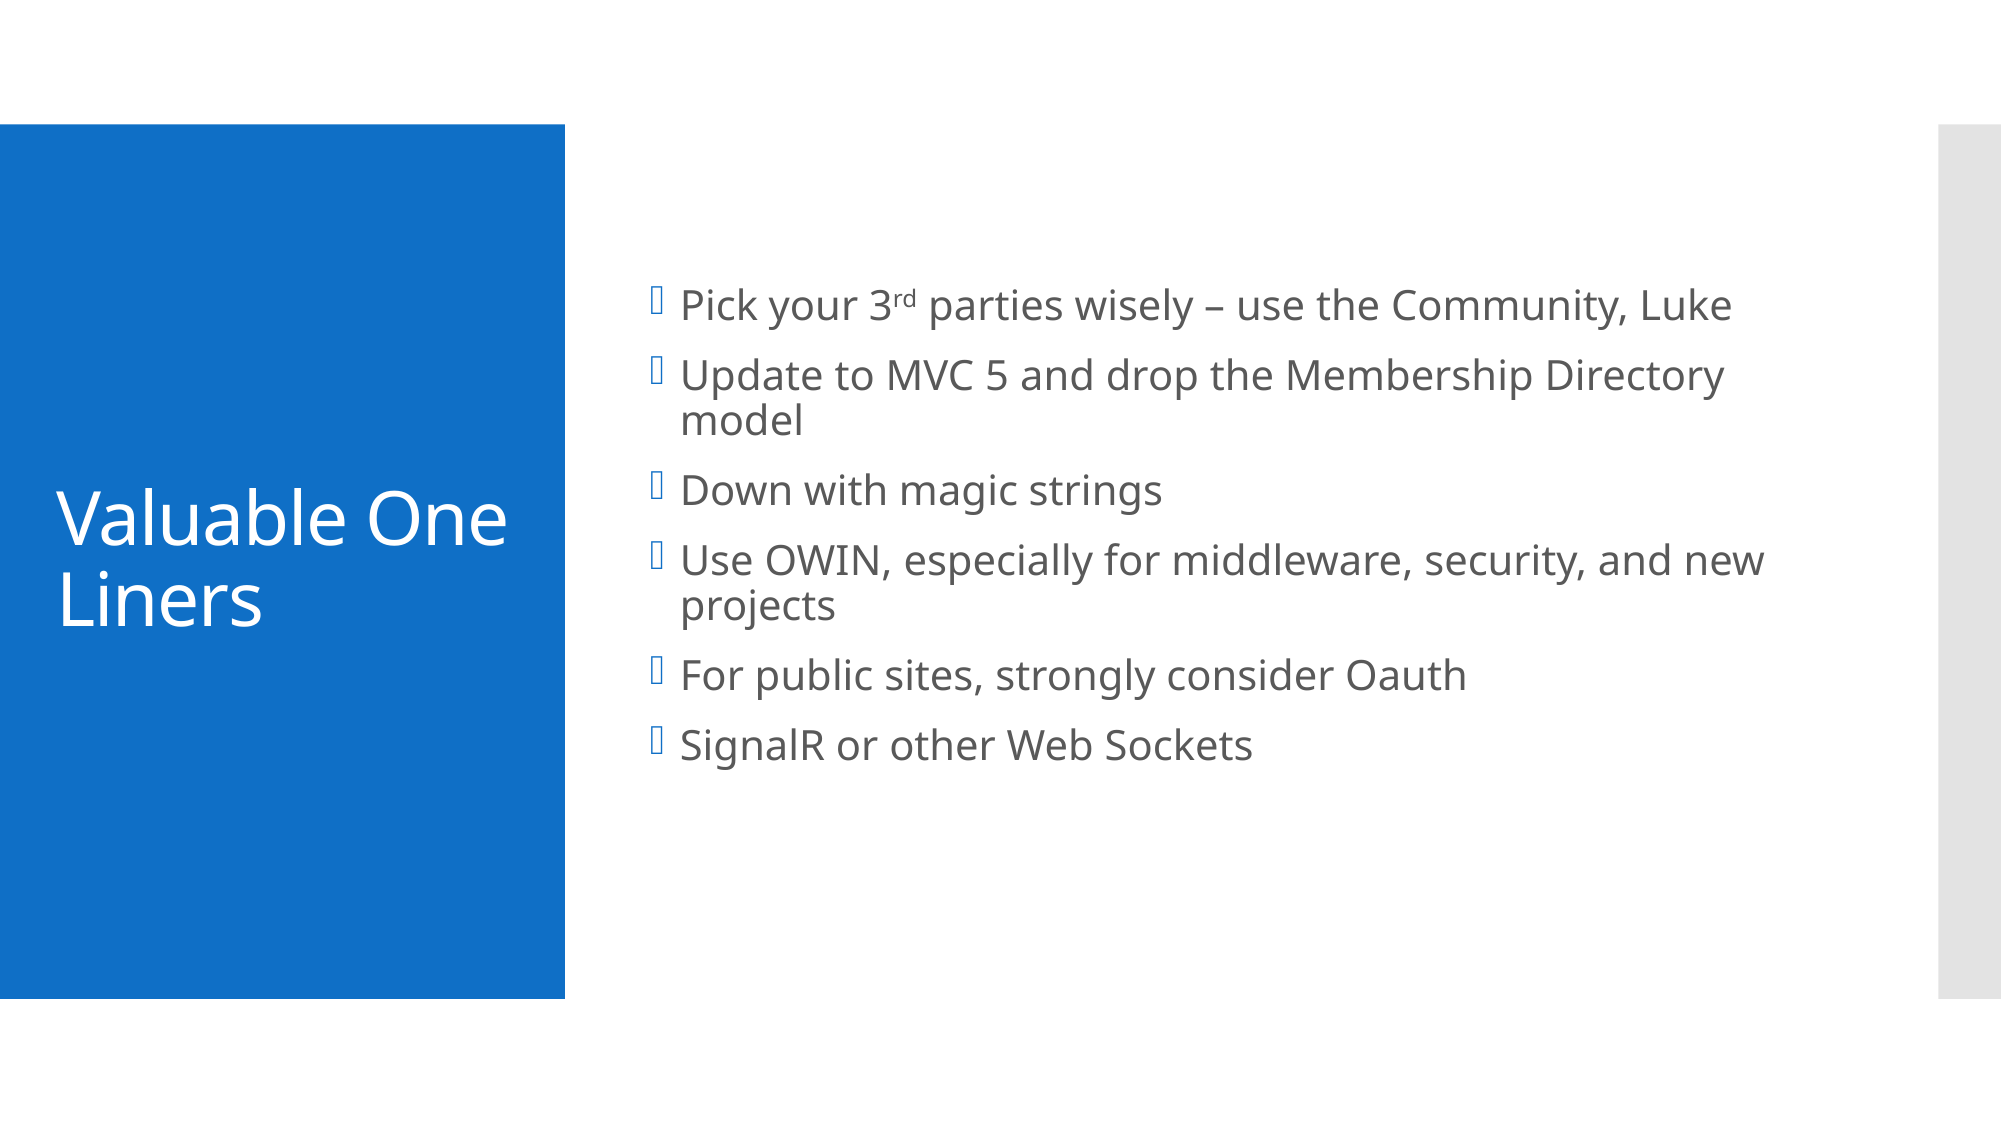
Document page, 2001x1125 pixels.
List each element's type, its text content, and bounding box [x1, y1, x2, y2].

list Pick your 3rd parties wisely – use the Community, Luke Update to MVC 5 and drop the Membership Directory model Down with magic strings Use OWIN, especially for middleware, security, and new projects For public sites, strongly consider Oauth SignalR or other Web Sockets [634, 141, 1835, 982]
title Valuable One Liners [41, 184, 525, 940]
